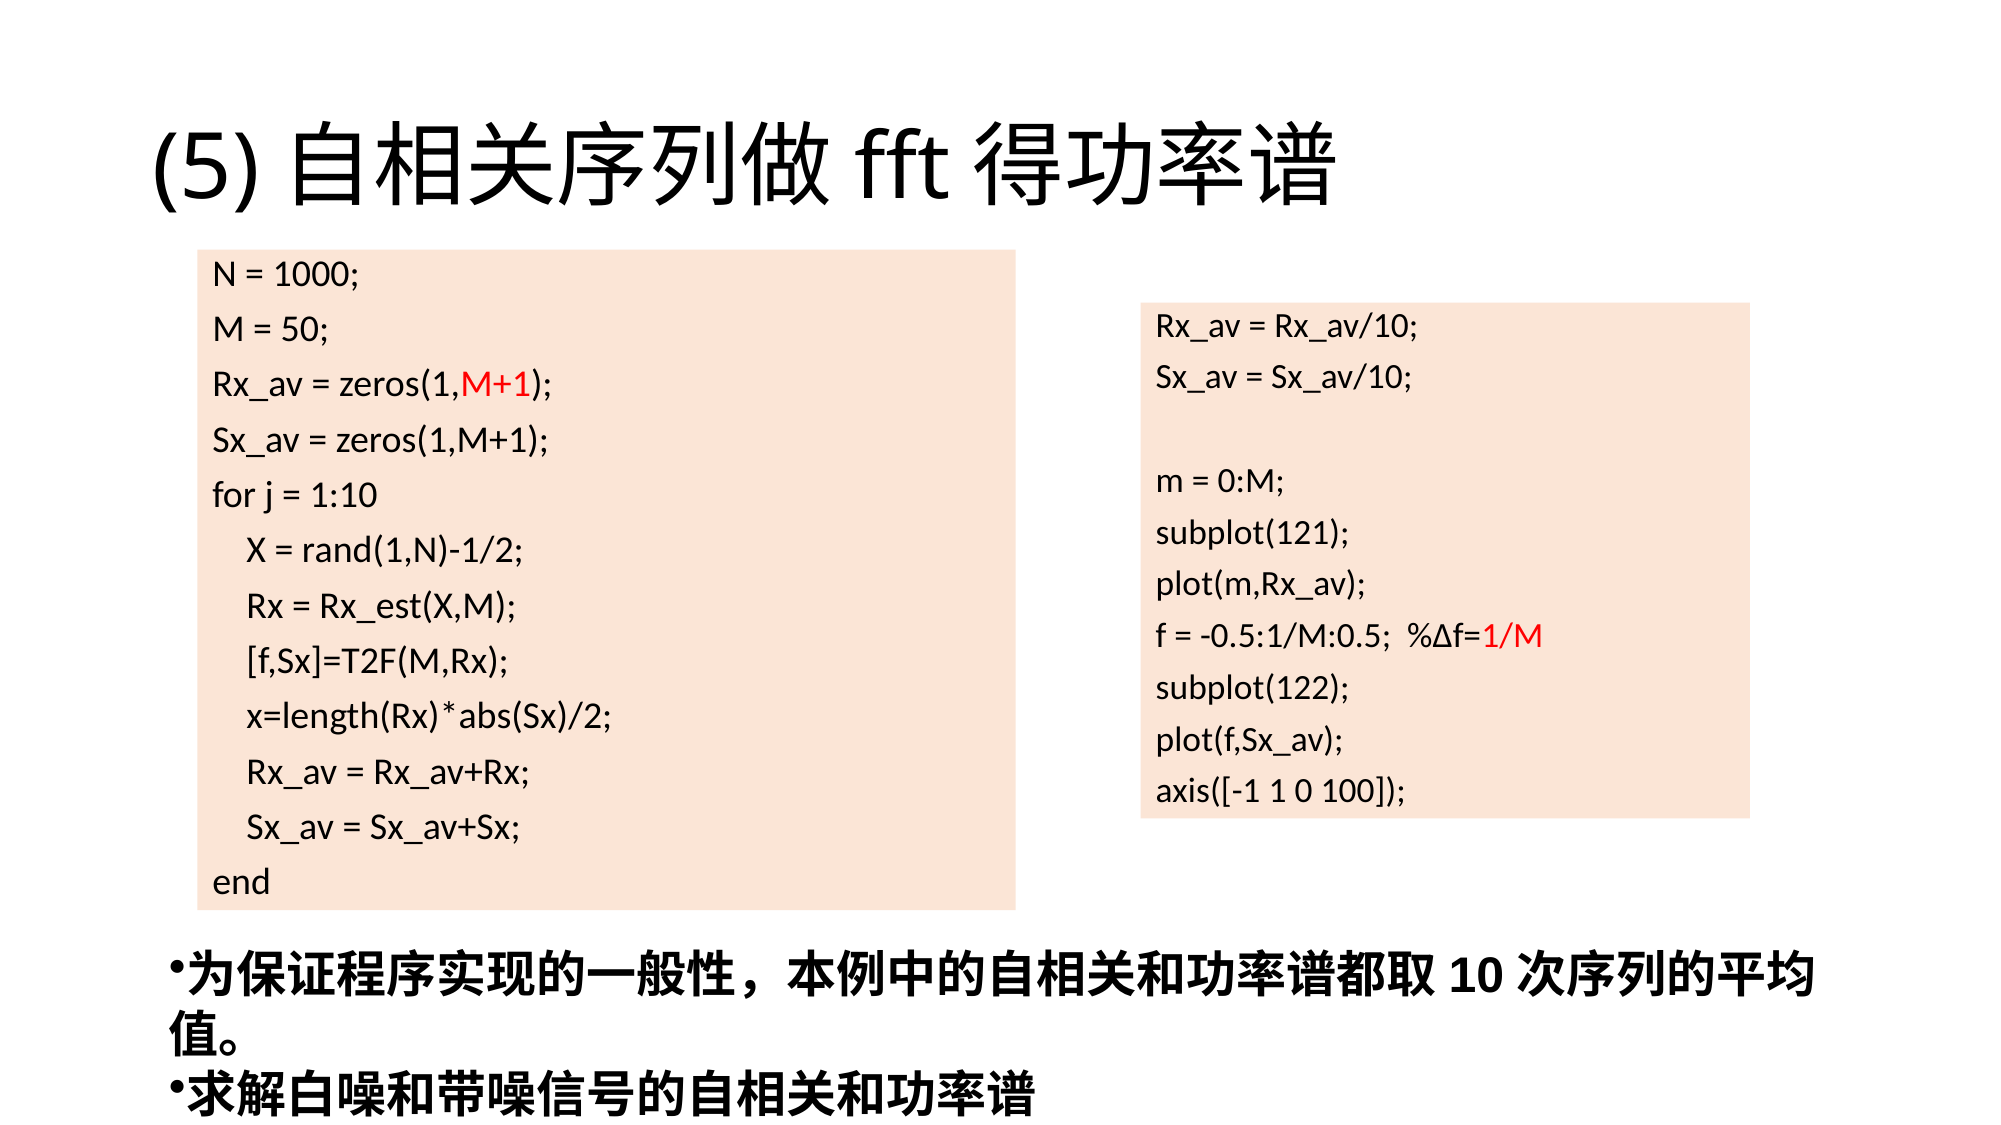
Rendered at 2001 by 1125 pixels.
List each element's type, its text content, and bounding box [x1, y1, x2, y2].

list N = 1000; M = 50; Rx_av = zeros(1,M+1); Sx_av = zeros(1,M+1); for j = 1:10 X = rand(1,N)-1/2; Rx = Rx_est(X,M); [f,Sx]=T2F(M,Rx); x=length(Rx)*abs(Sx)/2; Rx_av = Rx_av+Rx; Sx_av = Sx_av+Sx; end [197, 249, 1016, 911]
text_box 为保证程序实现的一般性，本例中的自相关和功率谱都取10次序列的平均值。 求解白噪和带噪信号的自相关和功率谱 [154, 935, 1878, 1125]
list Rx_av = Rx_av/10; Sx_av = Sx_av/10; m = 0:M; subplot(121); plot(m,Rx_av); f = -0.5:1/M:0.5; %∆f=1/M subplot(122); plot(f,Sx_av); axis([-1 1 0 100]); [1140, 302, 1750, 819]
title (5)自相关序列做fft得功率谱 [137, 59, 1863, 278]
